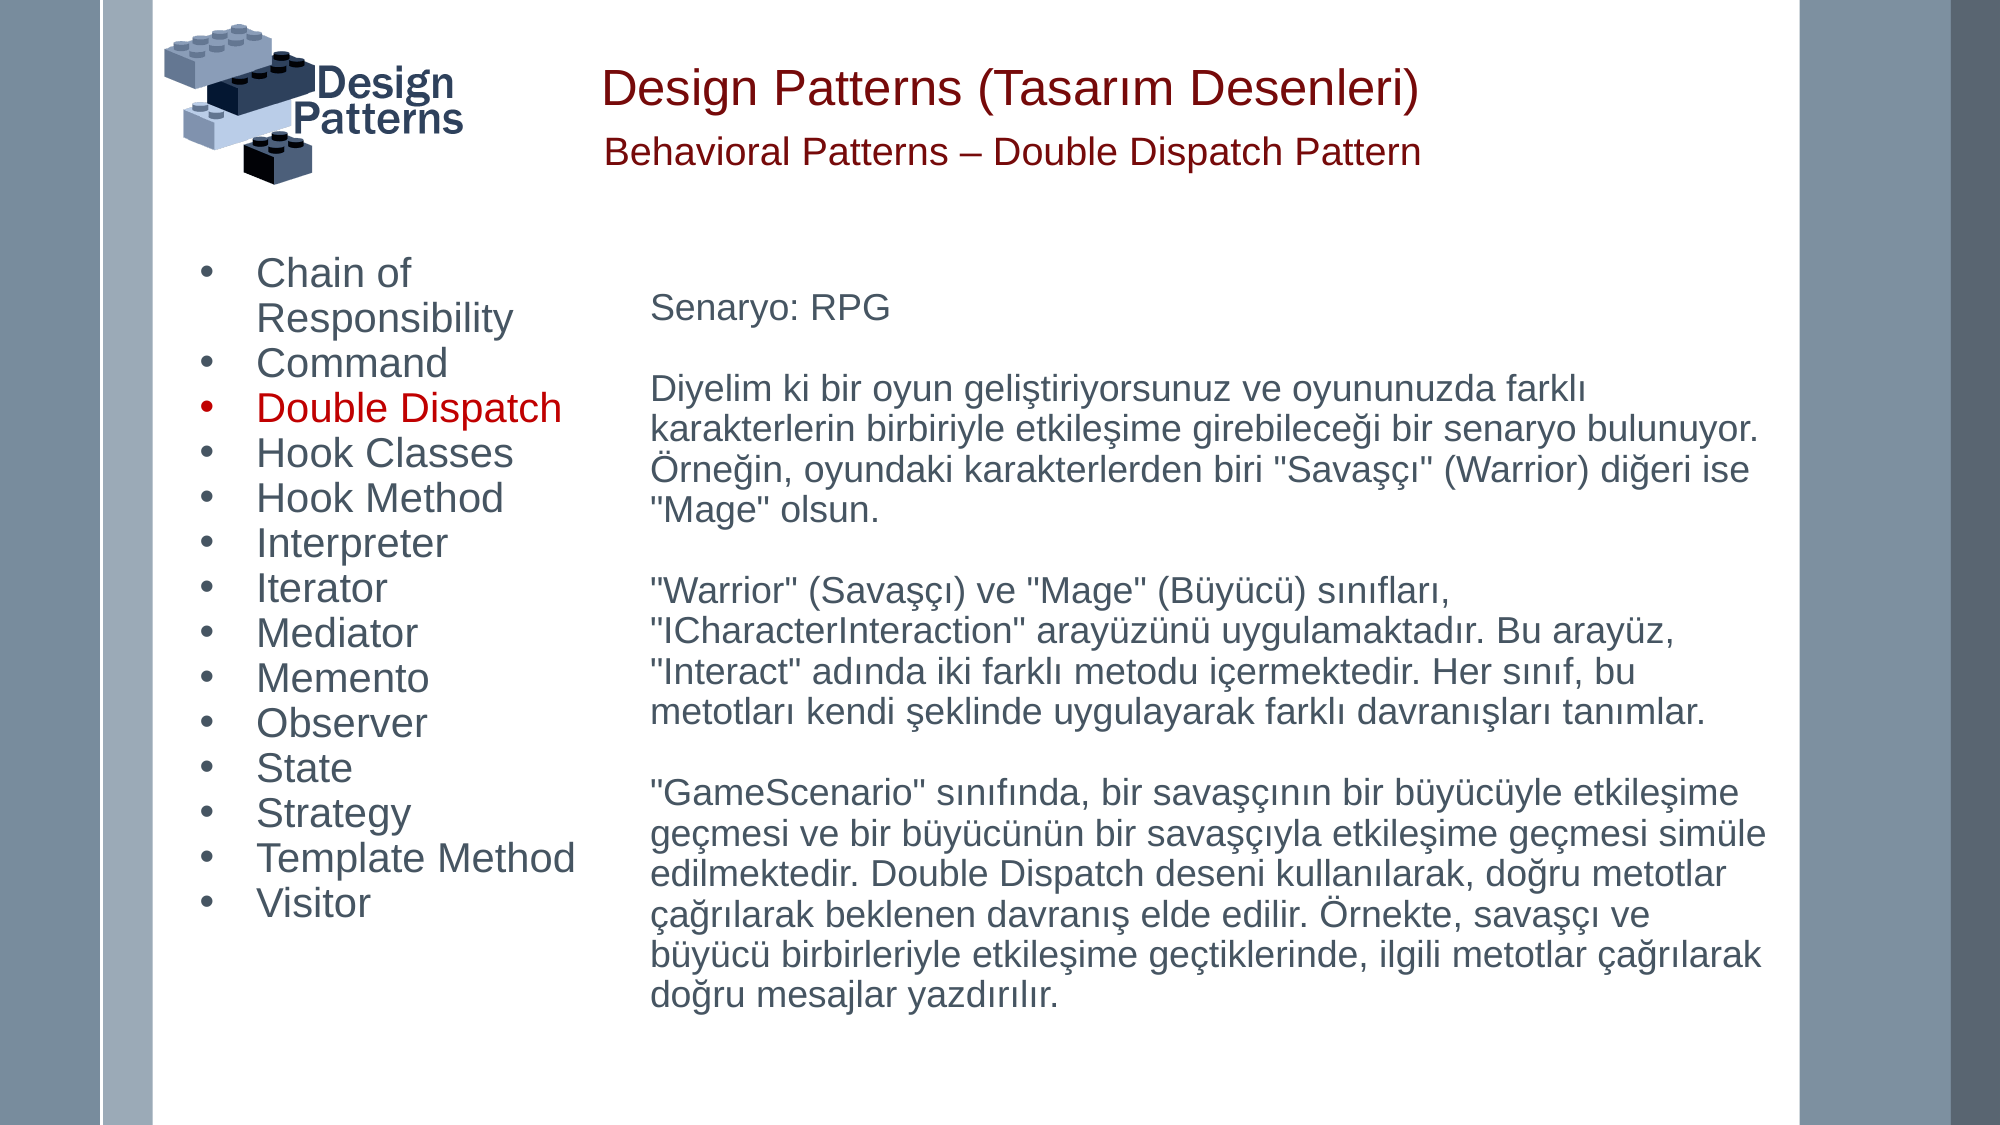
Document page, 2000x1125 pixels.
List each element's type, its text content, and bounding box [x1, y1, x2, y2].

text_box Behavioral Patterns – Double Dispatch Pattern [588, 124, 1473, 187]
text_box Design Patterns (Tasarım Desenleri) [586, 54, 1555, 125]
text_box Chain of Responsibility Command Double Dispatch Hook Classes Hook Method Interpreter Iterator Mediator Memento Observer State Strategy Template Method Visitor [184, 243, 610, 1068]
picture [161, 24, 465, 185]
text_box Senaryo: RPG Diyelim ki bir oyun geliştiriyorsunuz ve oyununuzda farklı karakterlerin birbiriyle etkileşime girebileceği bir senaryo bulunuyor. Örneğin, oyundaki karakterlerden biri "Savaşçı" (Warrior) diğeri ise "Mage" olsun. "Warrior" (Savaşçı) ve "Mage" (Büyücü) sınıfları, "ICharacterInteraction" arayüzünü uygulamaktadır. Bu arayüz, "Interact" adında iki farklı metodu içermektedir. Her sınıf, bu metotları kendi şeklinde uygulayarak farklı davranışları tanımlar. "GameScenario" sınıfında, bir savaşçının bir büyücüyle etkileşime geçmesi ve bir büyücünün bir savaşçıyla etkileşime geçmesi simüle edilmektedir. Double Dispatch deseni kullanılarak, doğru metotlar çağrılarak beklenen davranış elde edilir. Örnekte, savaşçı ve büyücü birbirleriyle etkileşime geçtiklerinde, ilgili metotlar çağrılarak doğru mesajlar yazdırılır. [634, 280, 1793, 1105]
